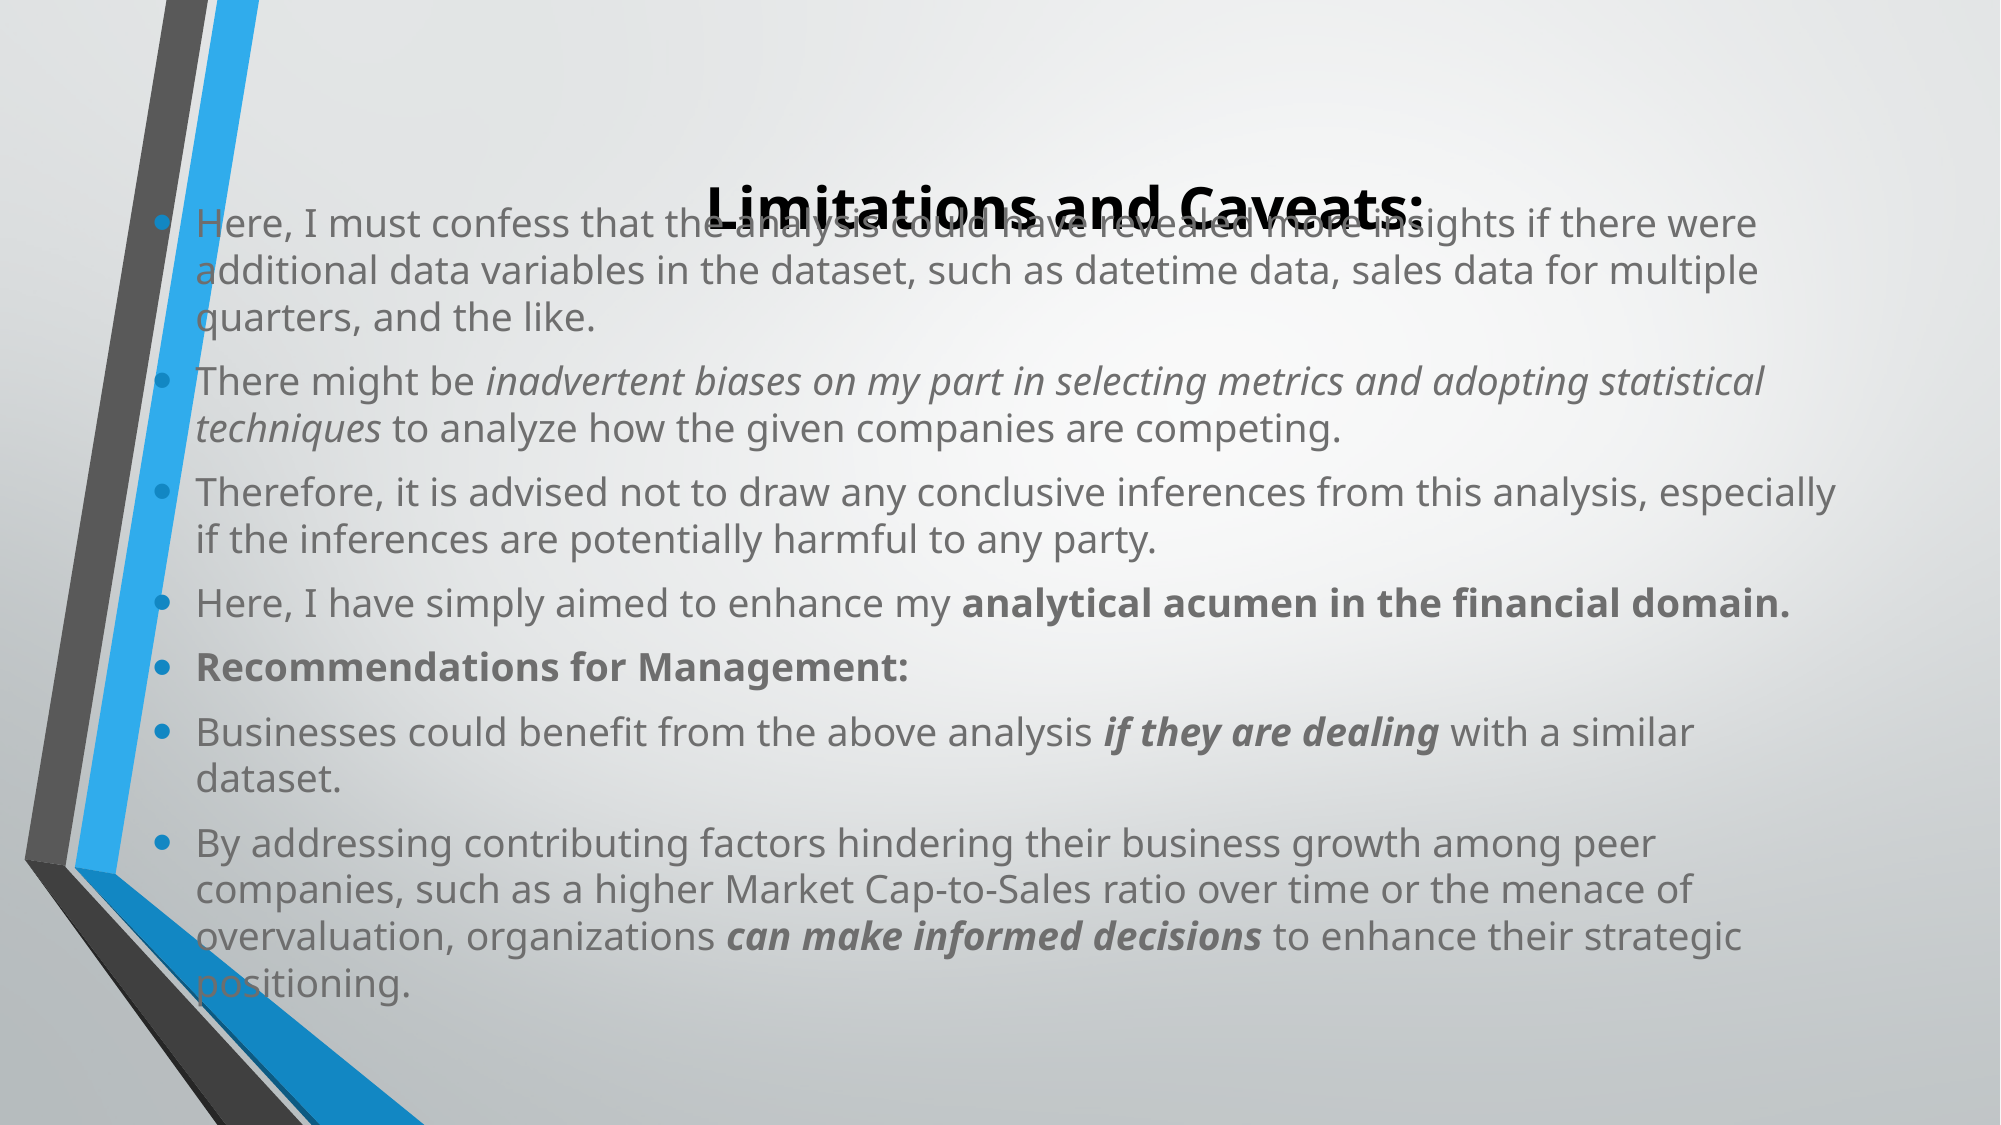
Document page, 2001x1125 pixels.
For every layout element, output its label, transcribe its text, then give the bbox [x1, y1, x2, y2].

list Here, I must confess that the analysis could have revealed more insights if there were additional data variables in the dataset, such as datetime data, sales data for multiple quarters, and the like. There might be inadvertent biases on my part in selecting metrics and adopting statistical techniques to analyze how the given companies are competing. Therefore, it is advised not to draw any conclusive inferences from this analysis, especially if the inferences are potentially harmful to any party. Here, I have simply aimed to enhance my analytical acumen in the financial domain. Recommendations for Management: Businesses could benefit from the above analysis if they are dealing with a similar dataset. By addressing contributing factors hindering their business growth among peer companies, such as a higher Market Cap-to-Sales ratio over time or the menace of overvaluation, organizations can make informed decisions to enhance their strategic positioning. [137, 191, 1863, 1014]
title Limitations and Caveats: [243, 112, 1887, 400]
